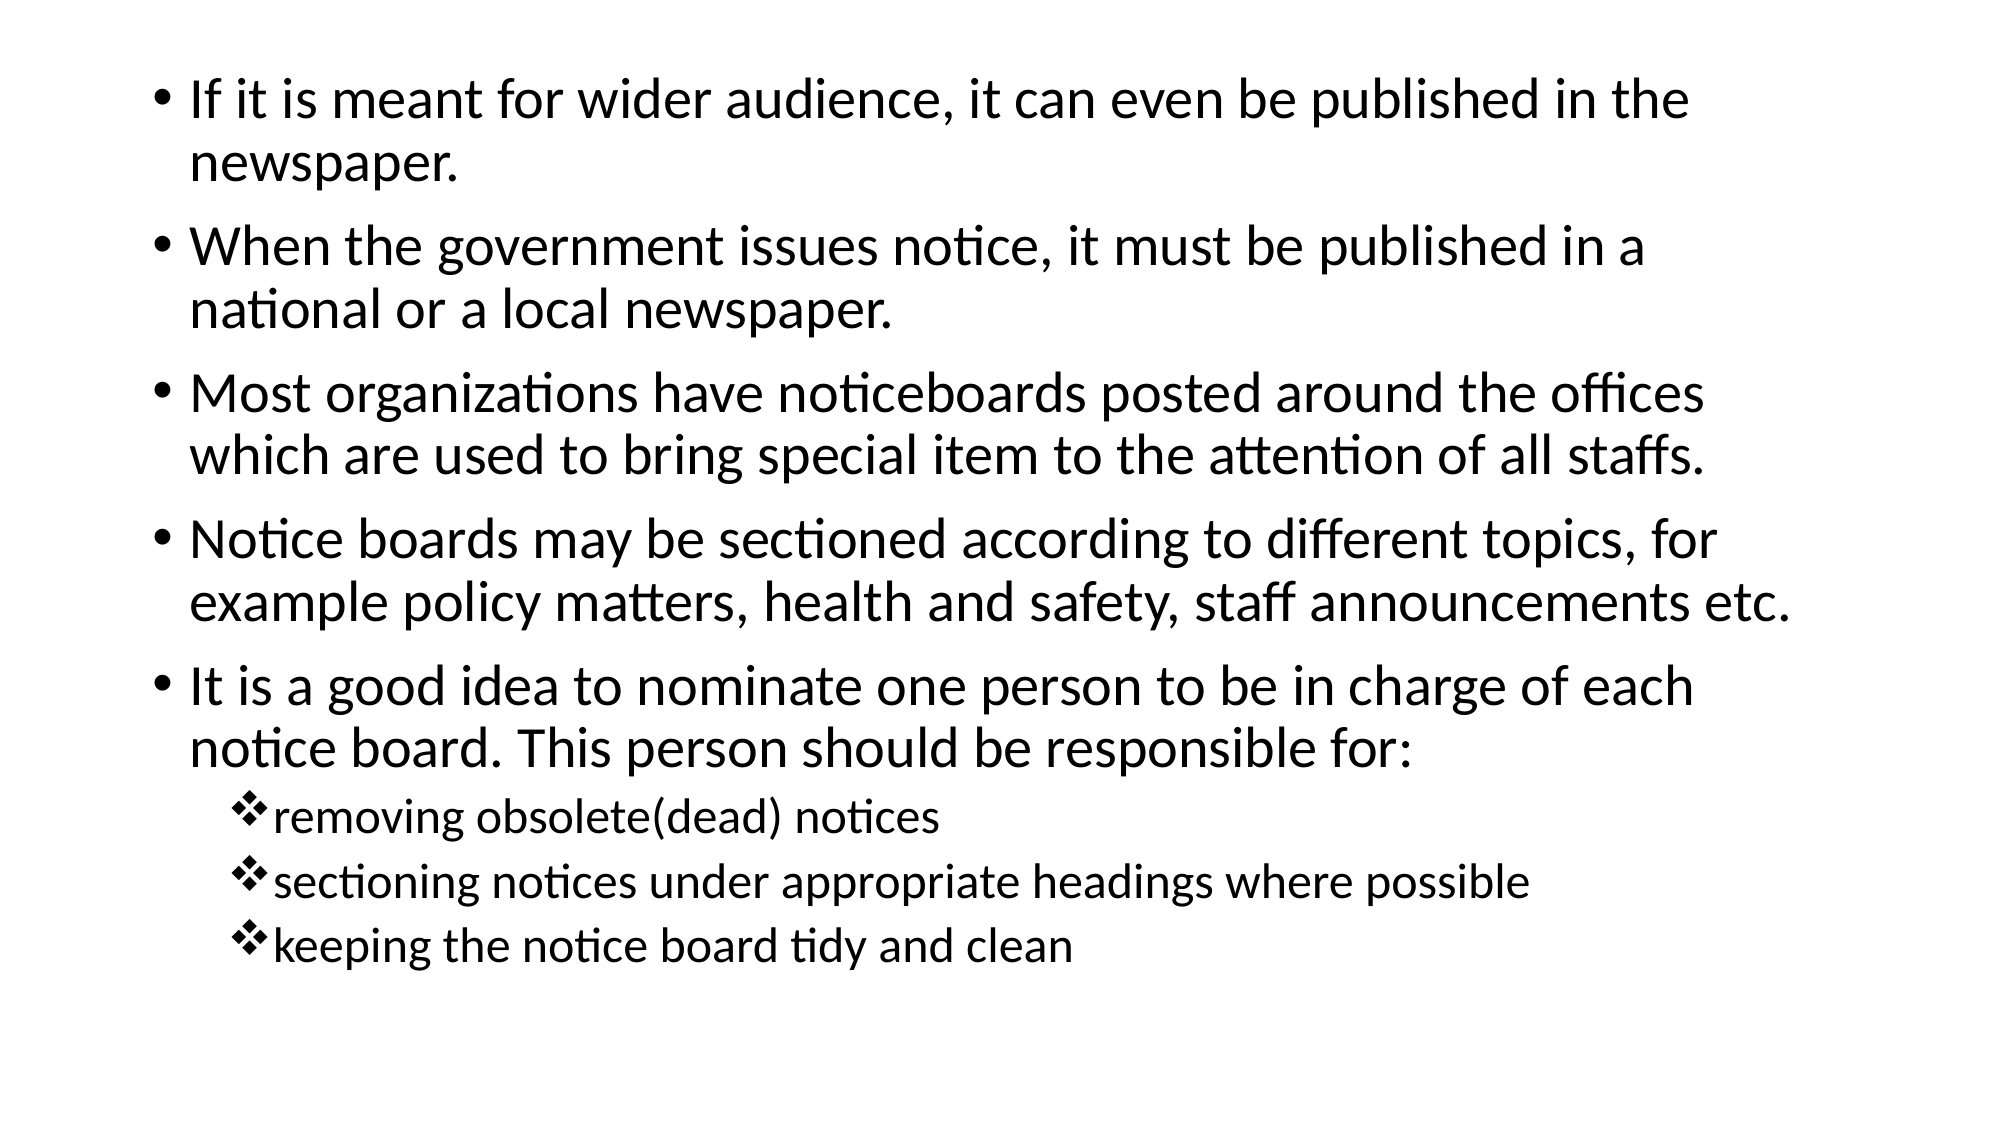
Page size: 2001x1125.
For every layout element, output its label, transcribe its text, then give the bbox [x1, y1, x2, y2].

list If it is meant for wider audience, it can even be published in the newspaper. When the government issues notice, it must be published in a national or a local newspaper. Most organizations have noticeboards posted around the offices which are used to bring special item to the attention of all staffs. Notice boards may be sectioned according to different topics, for example policy matters, health and safety, staff announcements etc. It is a good idea to nominate one person to be in charge of each notice board. This person should be responsible for: removing obsolete(dead) notices sectioning notices under appropriate headings where possible keeping the notice board tidy and clean [137, 61, 1863, 1076]
